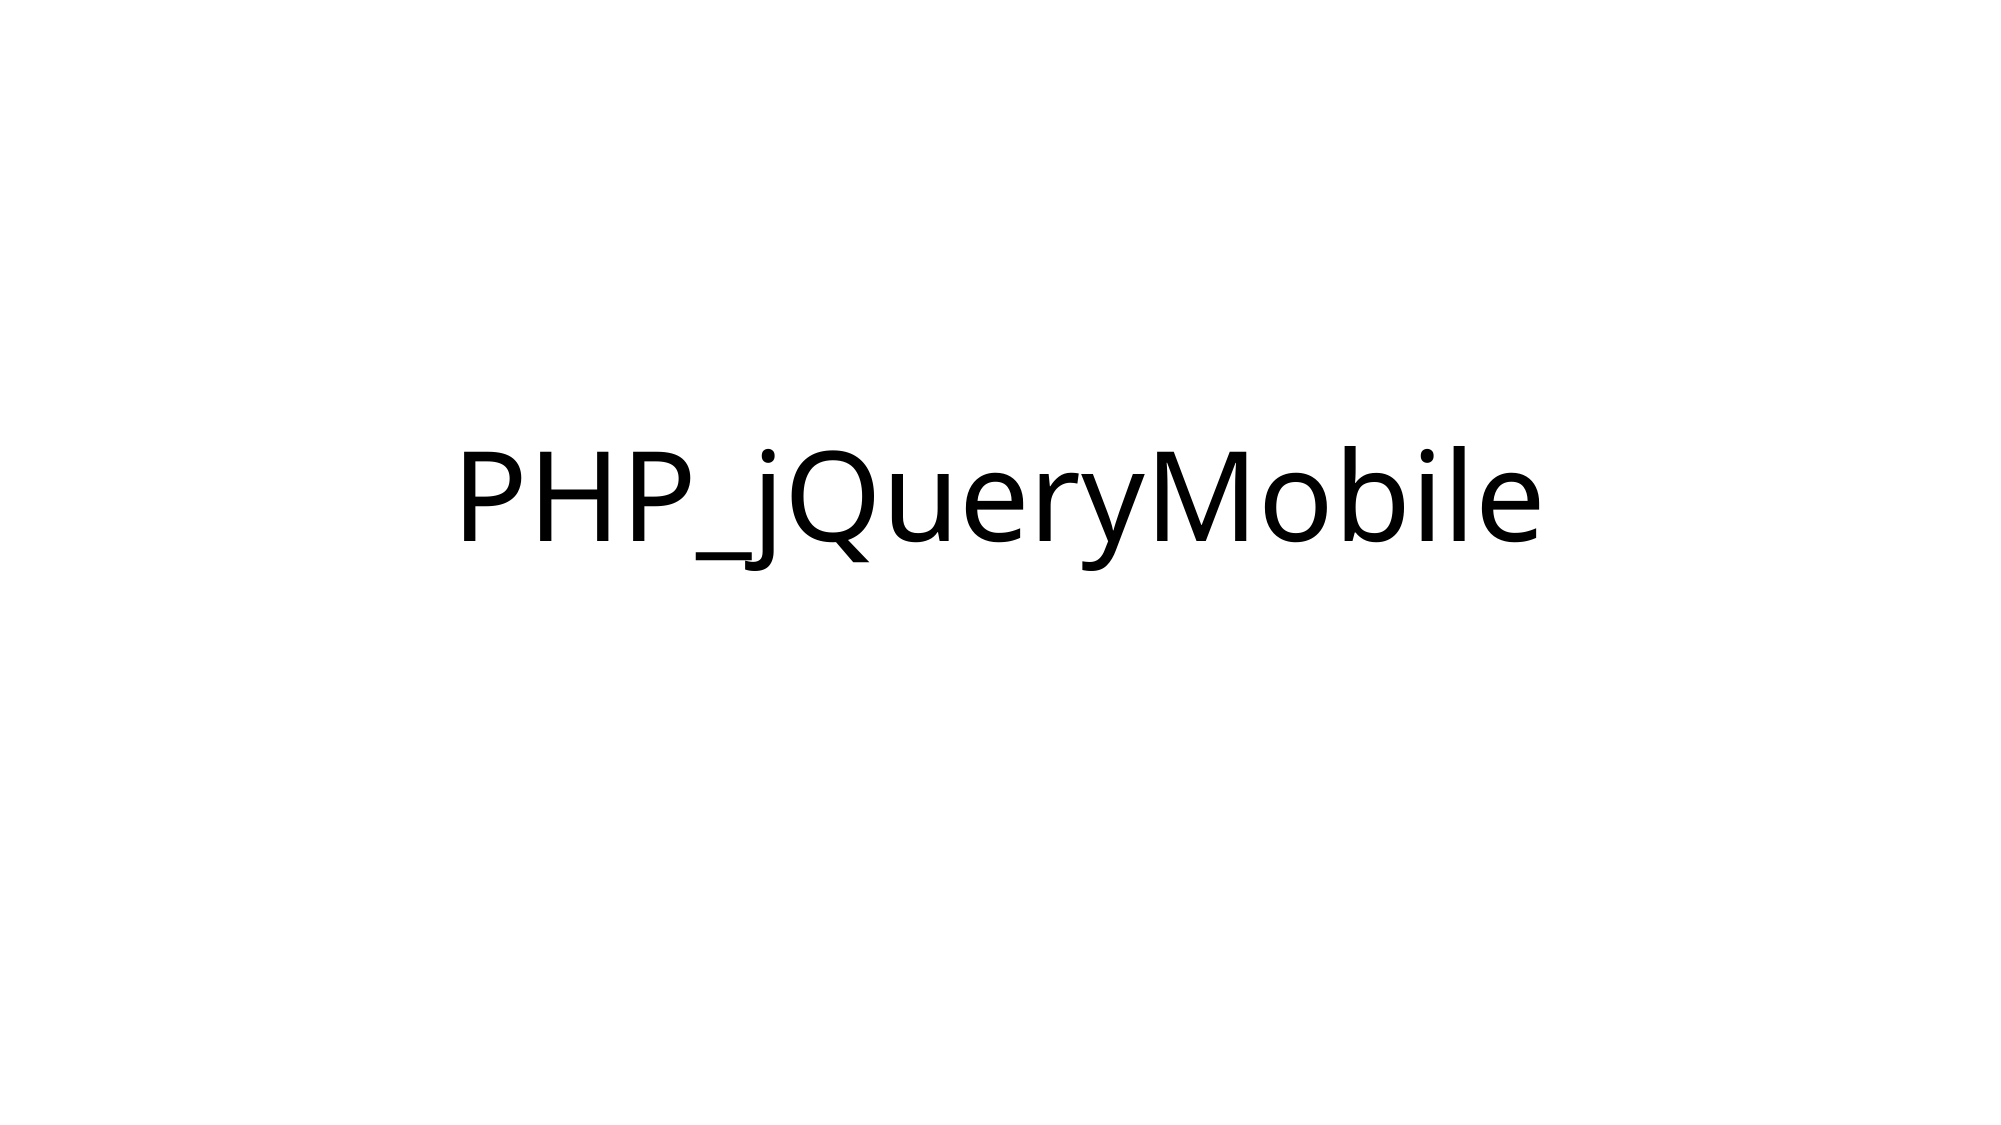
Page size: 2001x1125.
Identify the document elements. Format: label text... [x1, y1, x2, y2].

title PHP_jQueryMobile [249, 184, 1750, 576]
